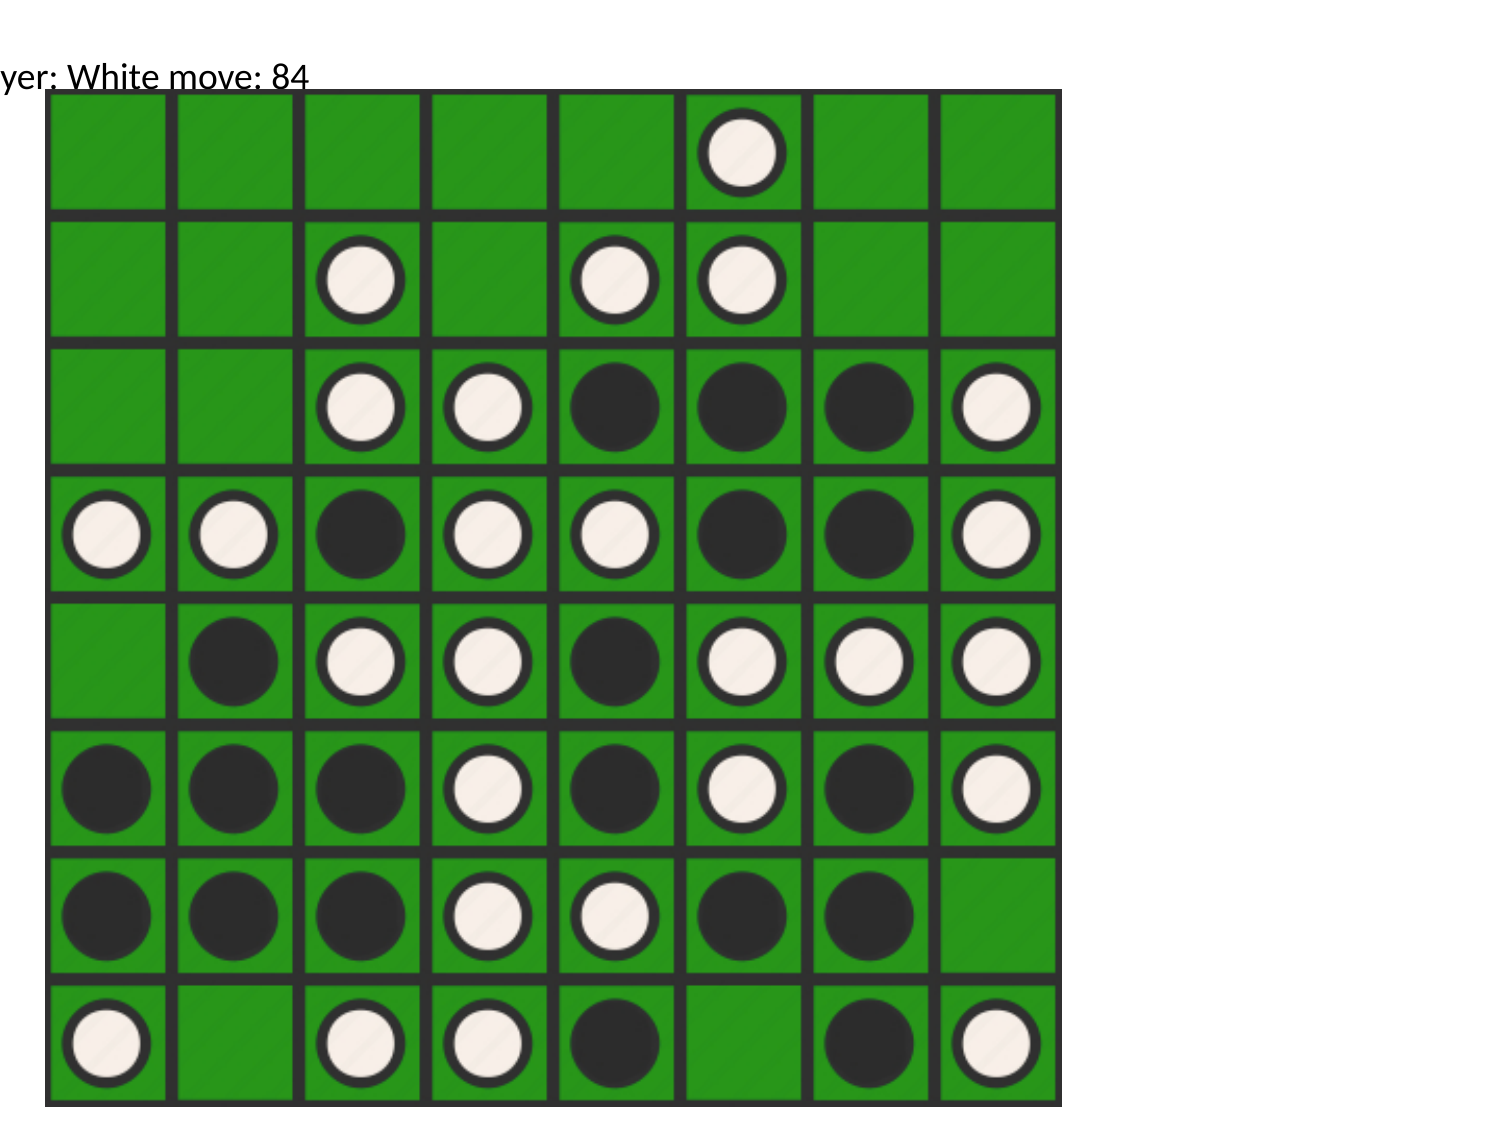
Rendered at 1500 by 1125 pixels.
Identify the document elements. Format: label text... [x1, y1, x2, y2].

text_box turn: 42 player: White move: 84 [0, 44, 325, 105]
picture [44, 89, 1062, 1107]
